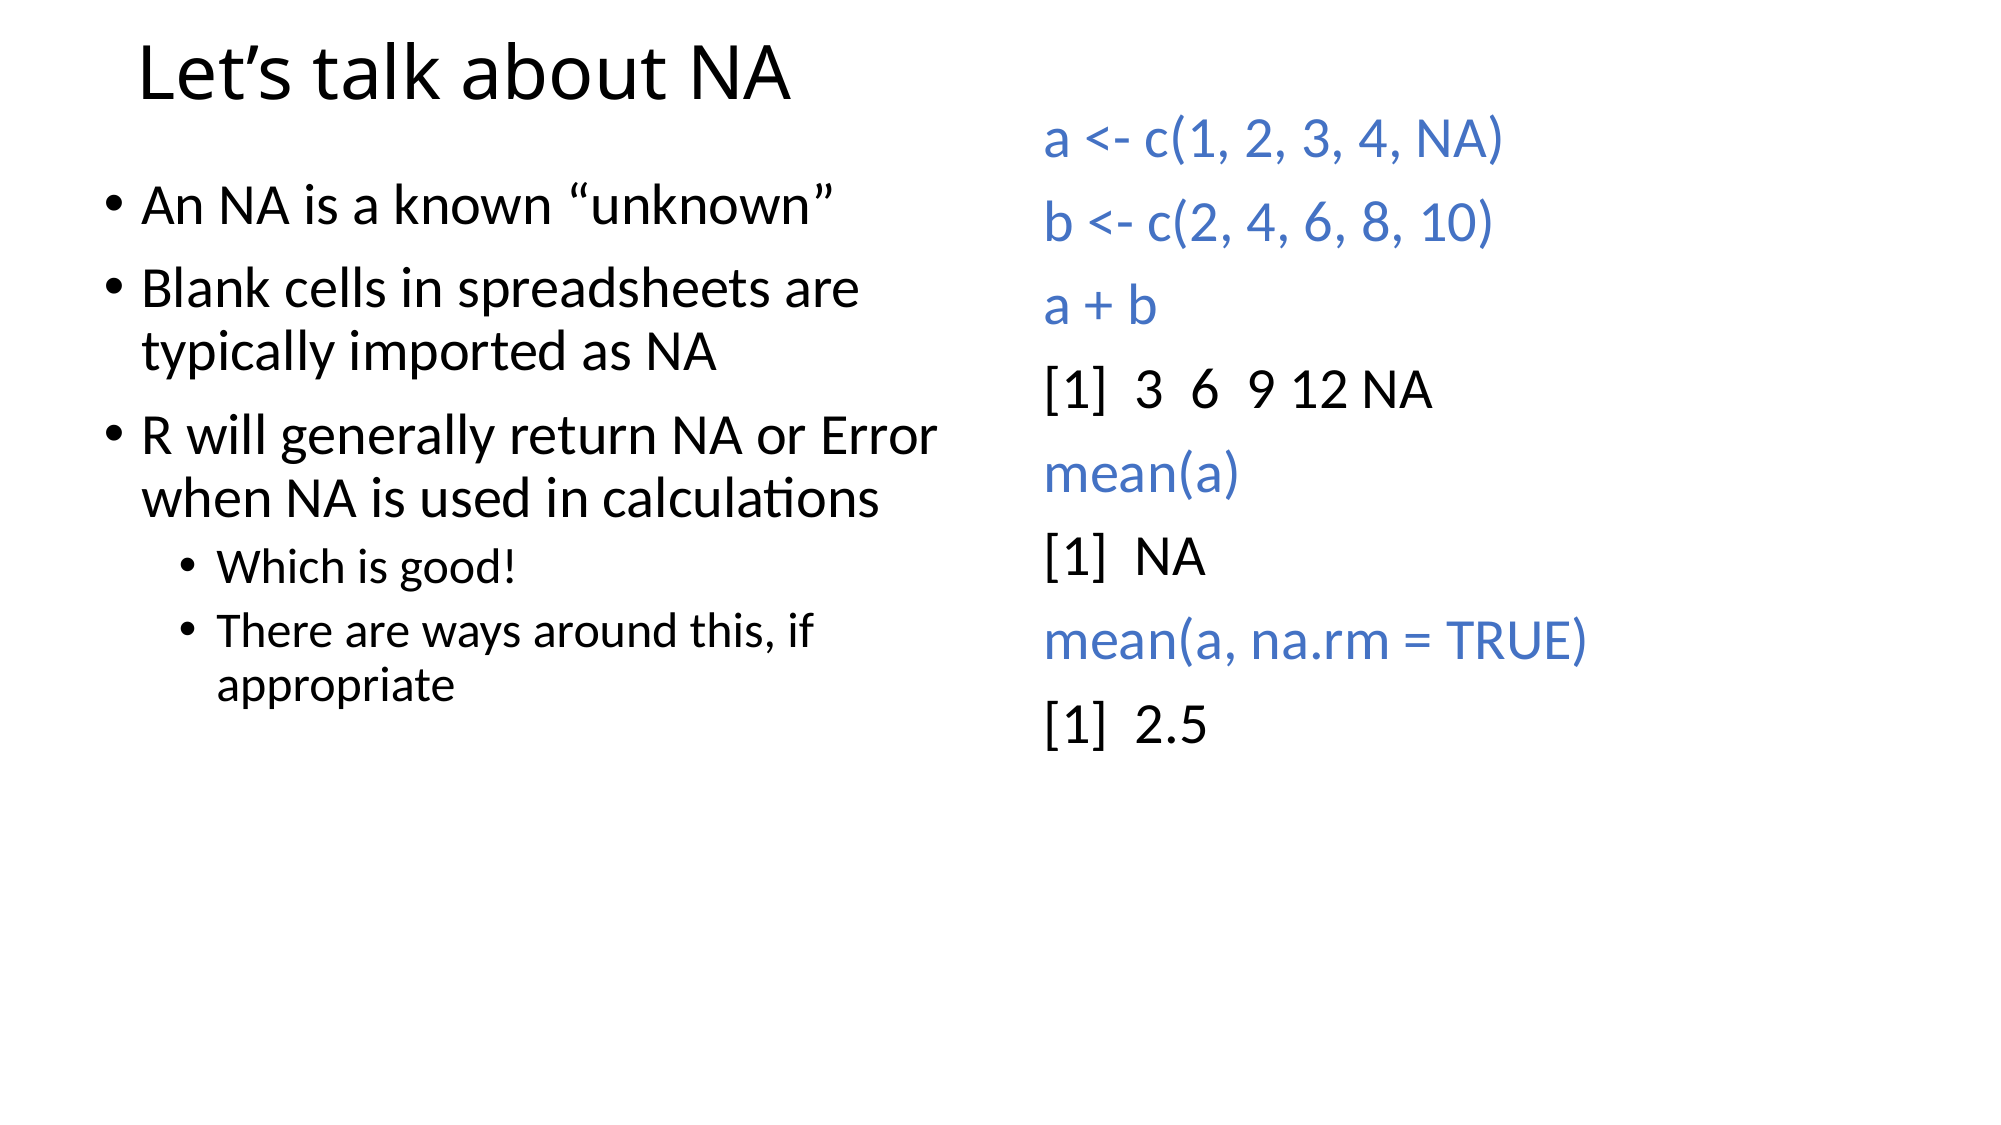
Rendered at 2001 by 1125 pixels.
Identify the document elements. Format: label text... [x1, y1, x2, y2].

text_box An NA is a known “unknown” Blank cells in spreadsheets are typically imported as NA R will generally return NA or Error when NA is used in calculations Which is good! There are ways around this, if appropriate [88, 166, 957, 1093]
title Let’s talk about NA [121, 0, 1847, 150]
list a <- c(1, 2, 3, 4, NA) b <- c(2, 4, 6, 8, 10) a + b [1] 3 6 9 12 NA mean(a) [1] NA mean(a, na.rm = TRUE) [1] 2.5 [1028, 99, 1969, 1075]
